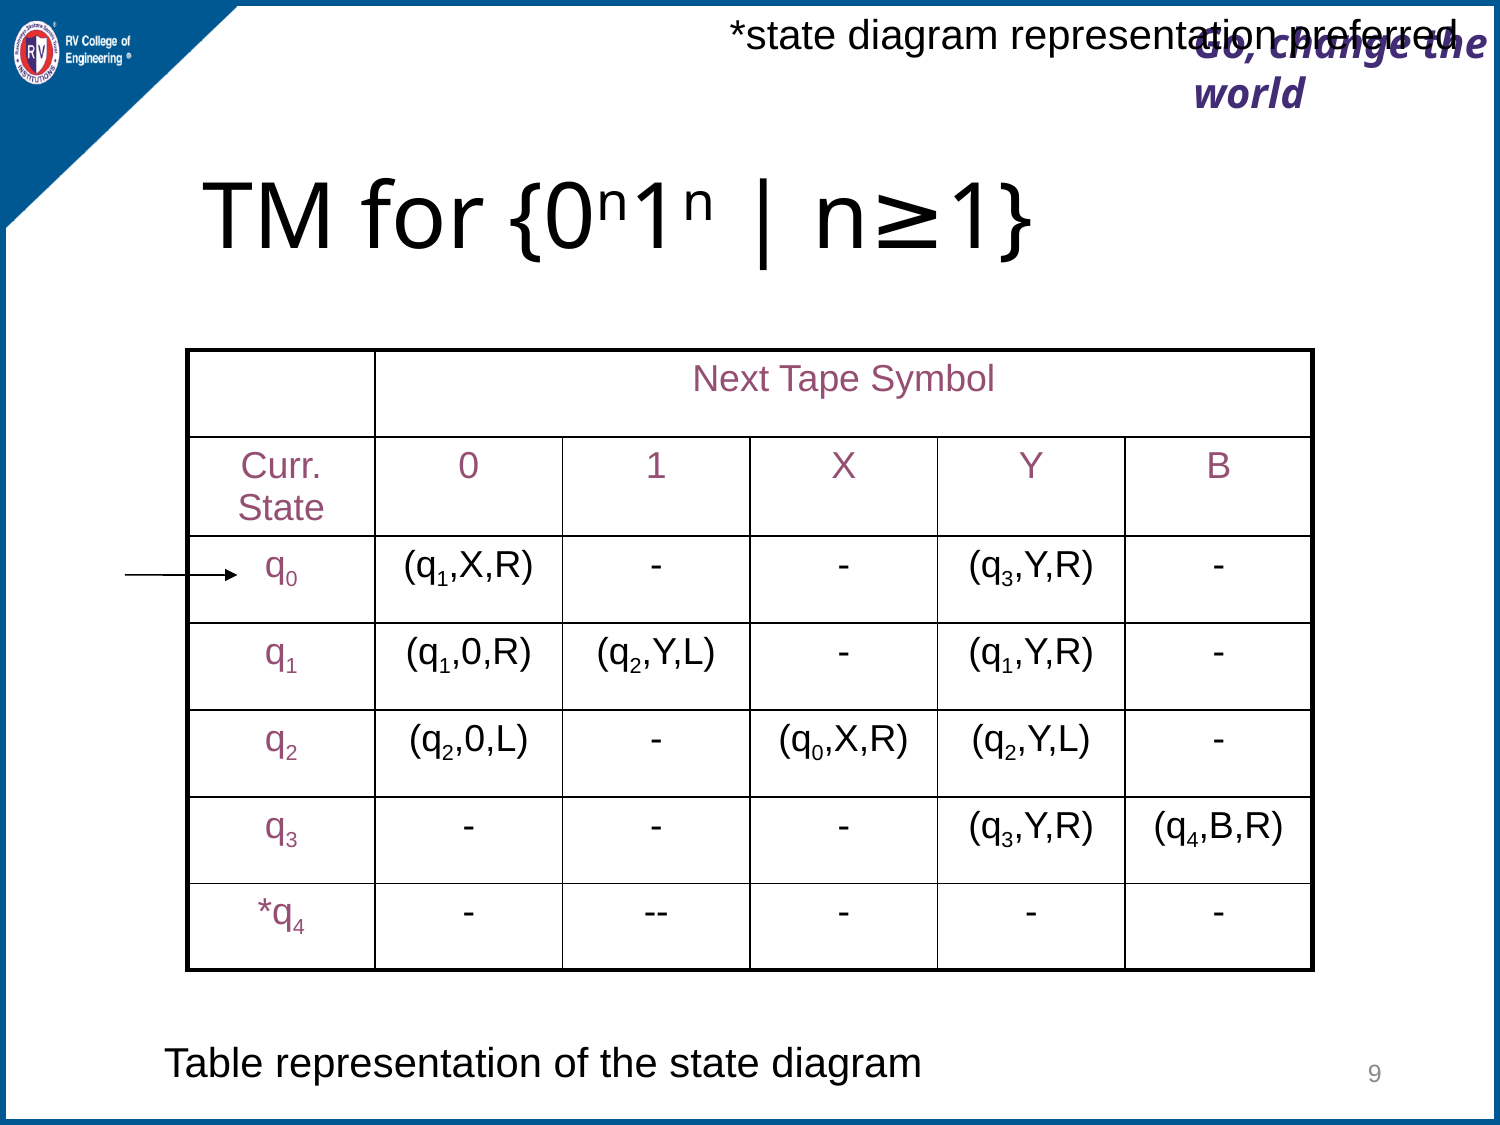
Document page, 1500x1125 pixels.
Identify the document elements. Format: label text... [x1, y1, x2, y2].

table_cell -- [563, 884, 749, 968]
picture [1, 6, 237, 232]
table_cell - [751, 624, 937, 709]
text_box [124, 568, 238, 582]
table_cell - [563, 537, 749, 622]
table_cell - [1126, 711, 1310, 796]
table_cell 0 [376, 438, 562, 535]
table_cell - [1126, 884, 1310, 968]
table_cell (q2,Y,L) [563, 624, 749, 709]
table_cell - [563, 798, 749, 883]
table_cell q1 [190, 624, 374, 709]
table_cell (q2,0,L) [376, 711, 562, 796]
table_cell - [751, 537, 937, 622]
table_cell - [1126, 537, 1310, 622]
table_cell 1 [563, 438, 749, 535]
table_cell Curr. State [190, 438, 374, 535]
table_cell - [376, 798, 562, 883]
table_cell Y [938, 438, 1124, 535]
slide_number 9 [1059, 1042, 1397, 1103]
table_cell - [563, 711, 749, 796]
table_cell - [751, 798, 937, 883]
table_cell (q4,B,R) [1126, 798, 1310, 883]
table_cell (q2,Y,L) [938, 711, 1124, 796]
table_cell (q1,X,R) [376, 537, 562, 622]
table_cell q3 [190, 798, 374, 883]
text_box *state diagram representation preferred [714, 0, 1474, 65]
table_cell - [751, 884, 937, 968]
table_header [190, 352, 374, 436]
title TM for {0n1n | n≥1} [187, 125, 1466, 313]
table_cell (q1,Y,R) [938, 624, 1124, 709]
table_cell (q3,Y,R) [938, 798, 1124, 883]
table_cell B [1126, 438, 1310, 535]
table_cell *q4 [190, 884, 374, 968]
table_cell - [376, 884, 562, 968]
table_cell (q0,X,R) [751, 711, 937, 796]
table_cell X [751, 438, 937, 535]
table_cell - [1126, 624, 1310, 709]
table_cell (q1,0,R) [376, 624, 562, 709]
table_cell q0 [190, 537, 374, 622]
text_box Table representation of the state diagram [149, 1028, 938, 1093]
table_header Next Tape Symbol [376, 352, 1310, 436]
table_cell - [938, 884, 1124, 968]
table_cell (q3,Y,R) [938, 537, 1124, 622]
table_cell q2 [190, 711, 374, 796]
